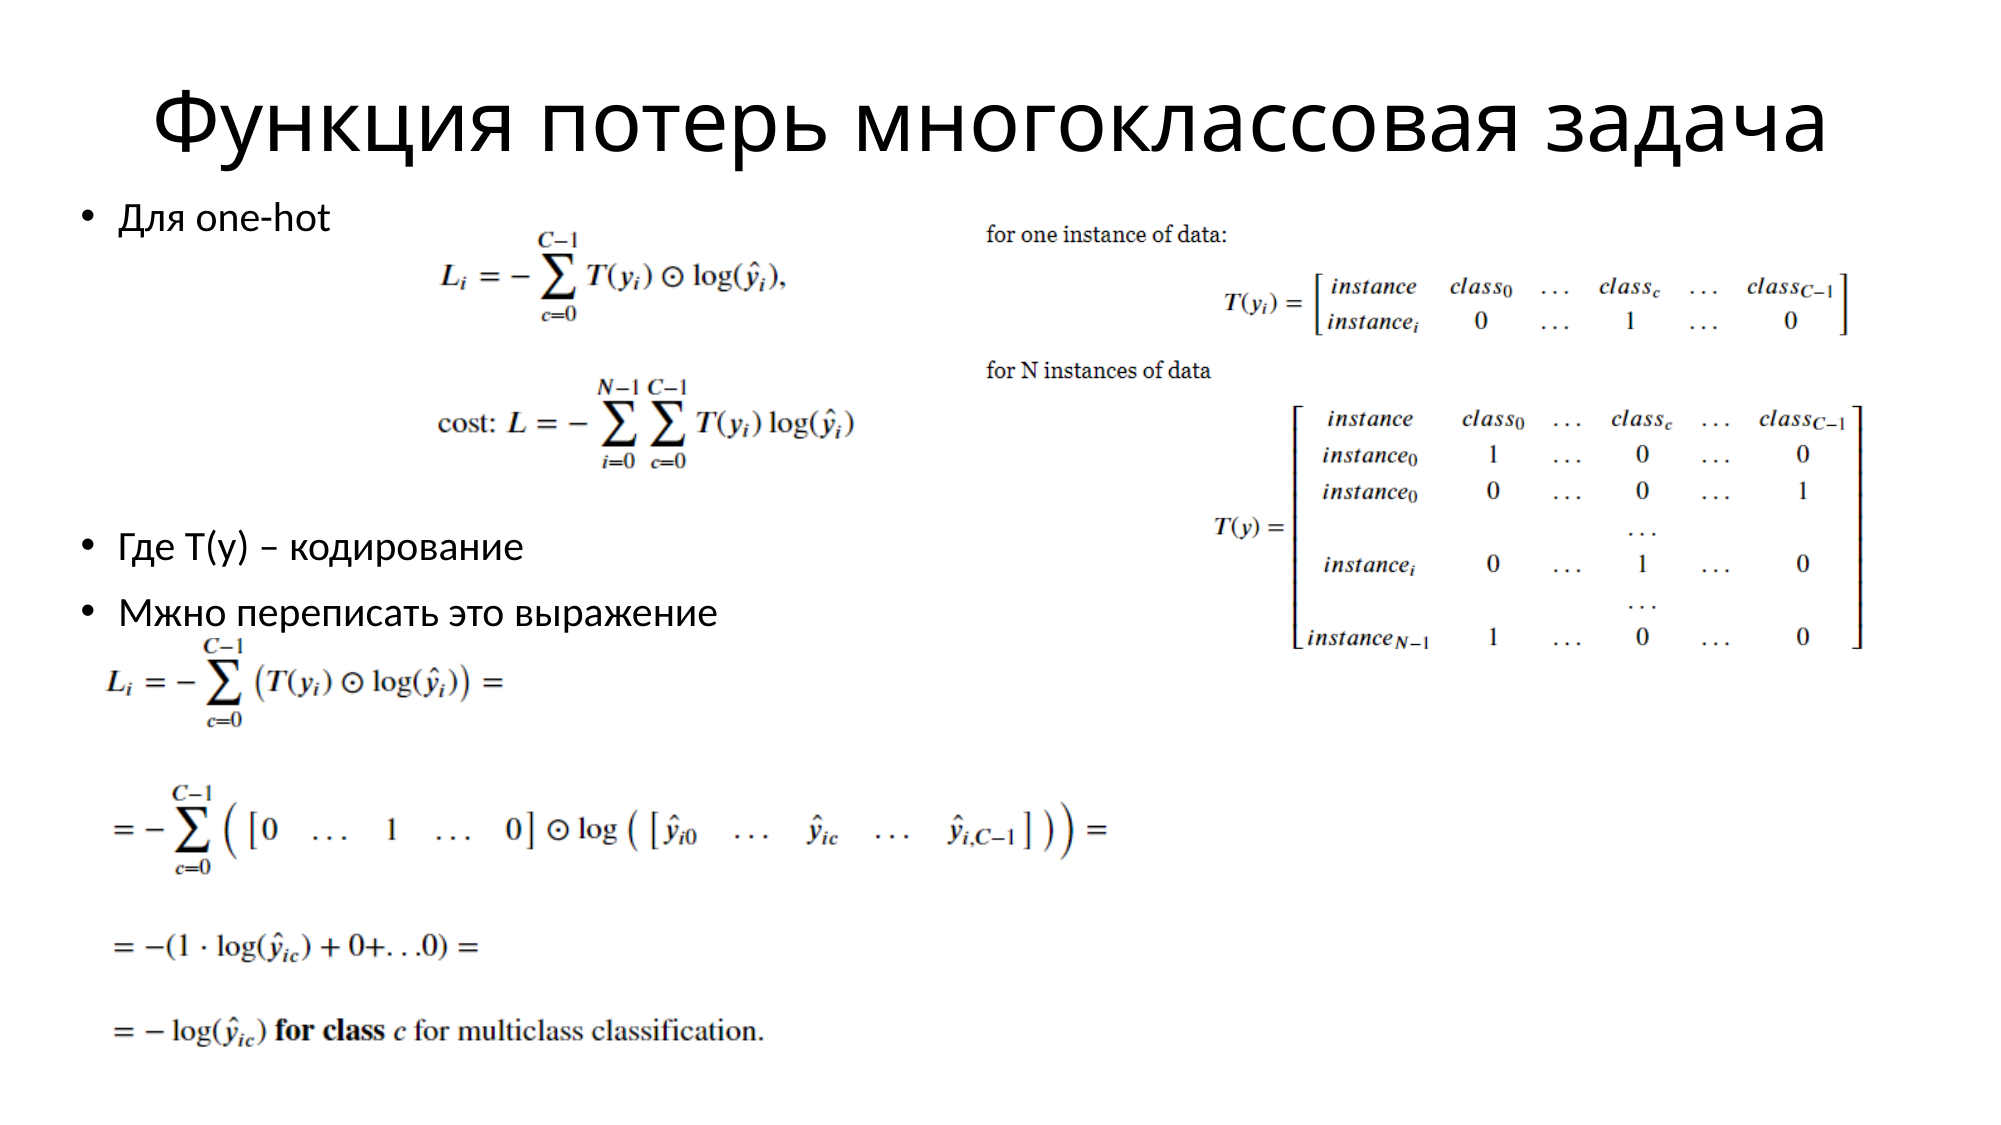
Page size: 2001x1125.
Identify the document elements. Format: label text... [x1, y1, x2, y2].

list Для one-hot Где T(y) – кодирование Мжно переписать это выражение [65, 187, 1894, 1072]
picture [65, 207, 1893, 1072]
title Функция потерь многоклассовая задача [137, 59, 1863, 187]
picture [414, 207, 892, 490]
